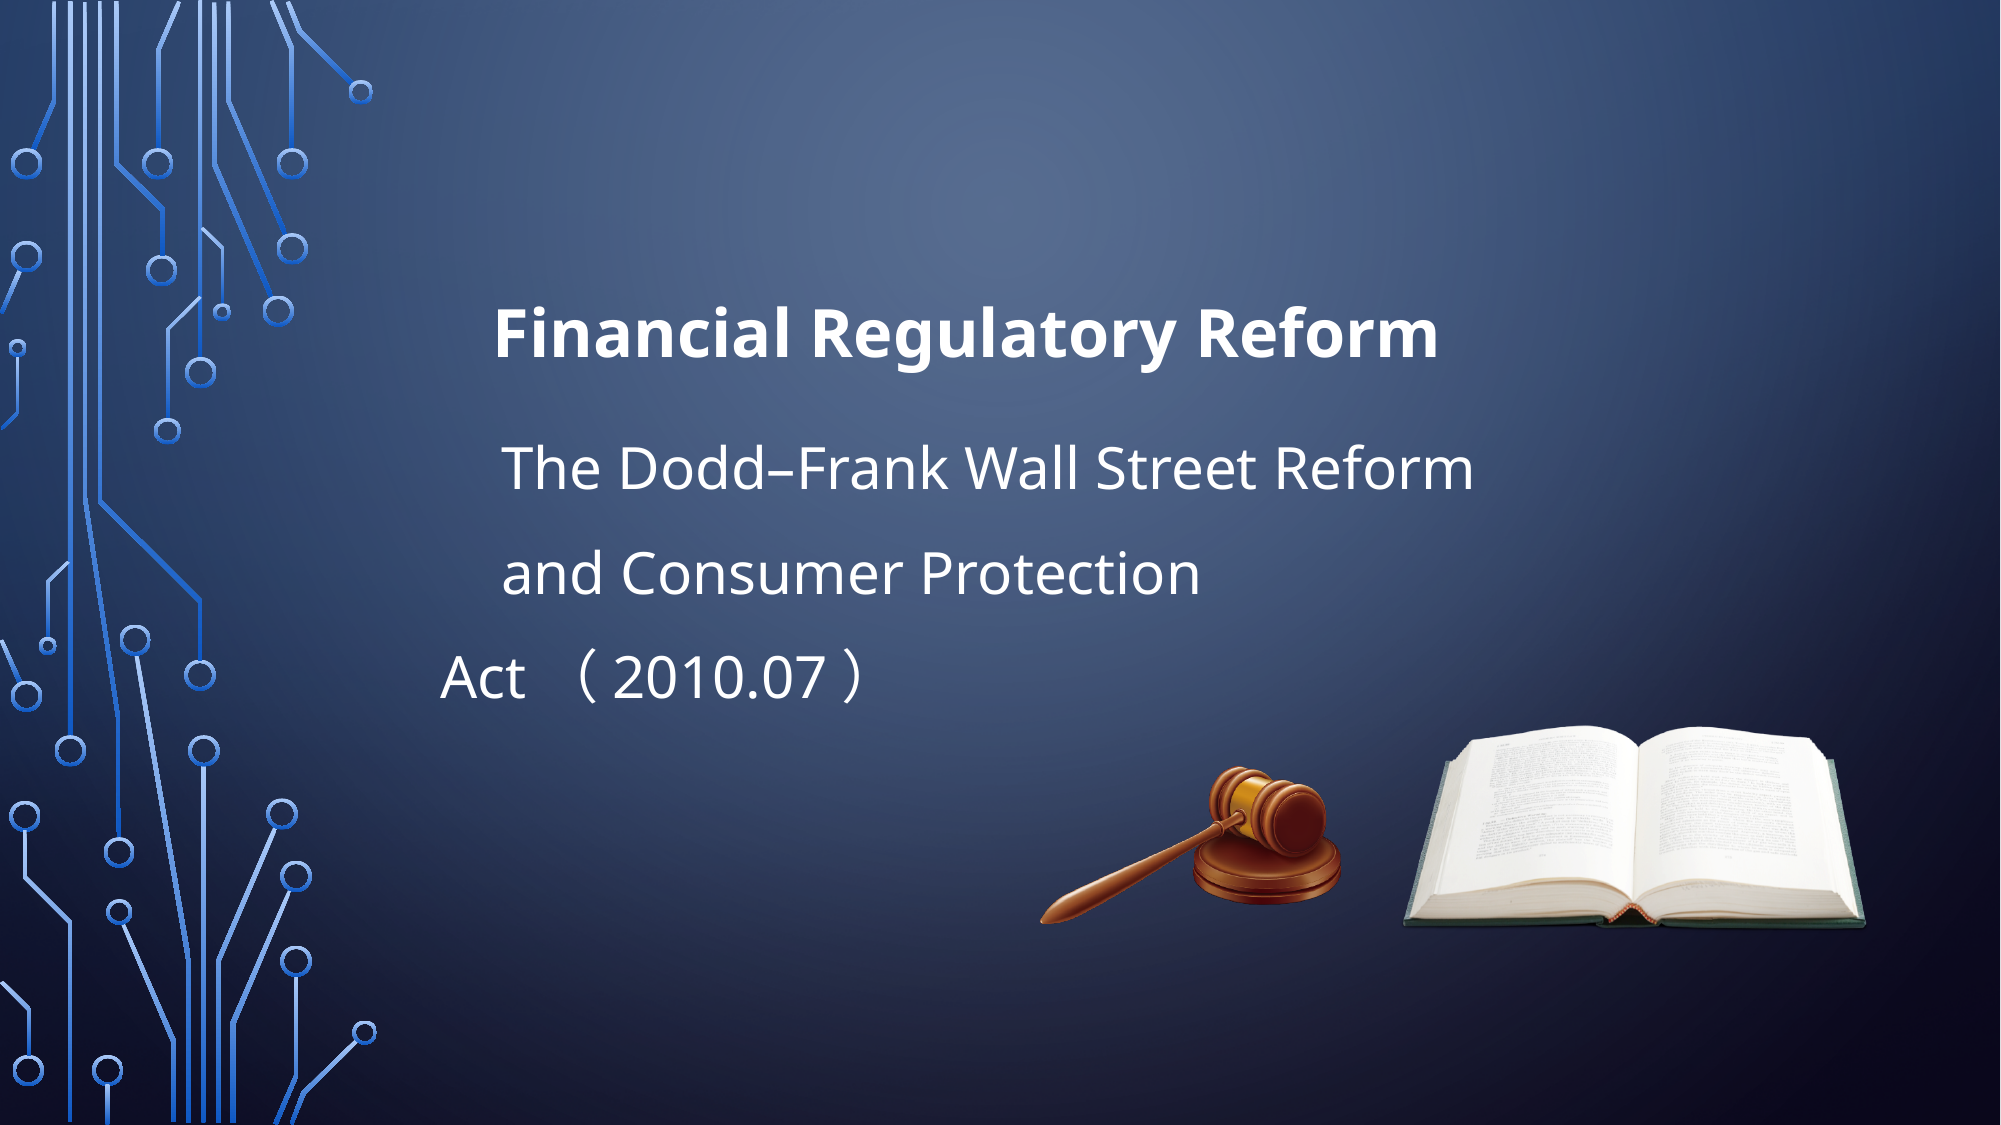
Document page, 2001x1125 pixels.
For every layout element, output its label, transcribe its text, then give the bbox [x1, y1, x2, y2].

text_box Financial Regulatory Reform [478, 283, 1603, 379]
picture [1380, 657, 1888, 959]
picture [1040, 766, 1342, 924]
text_box The Dodd–Frank Wall Street Reform and Consumer Protection Act（2010.07） [425, 423, 1520, 718]
